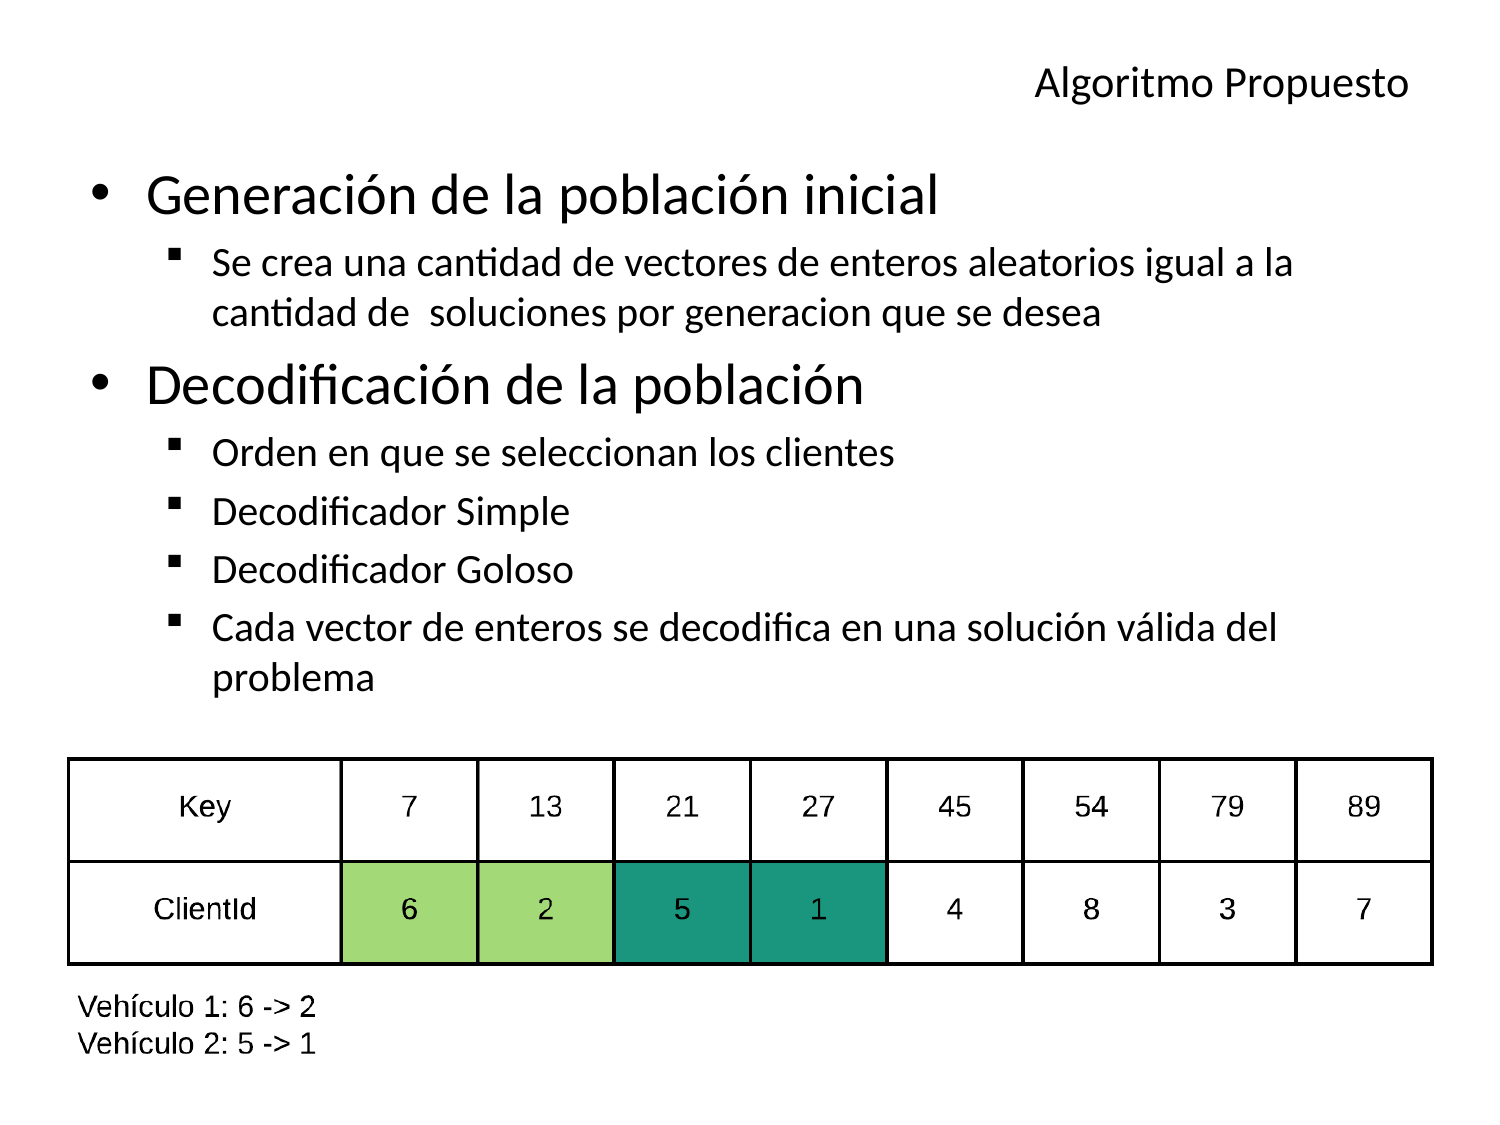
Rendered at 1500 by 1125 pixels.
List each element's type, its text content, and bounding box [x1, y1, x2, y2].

title Algoritmo Propuesto [75, 45, 1425, 114]
picture [0, 703, 1500, 1084]
list Generación de la población inicial Se crea una cantidad de vectores de enteros aleatorios igual a la cantidad de soluciones por generacion que se desea Decodificación de la población Orden en que se seleccionan los clientes Decodificador Simple Decodificador Goloso Cada vector de enteros se decodifica en una solución válida del problema [75, 149, 1425, 702]
